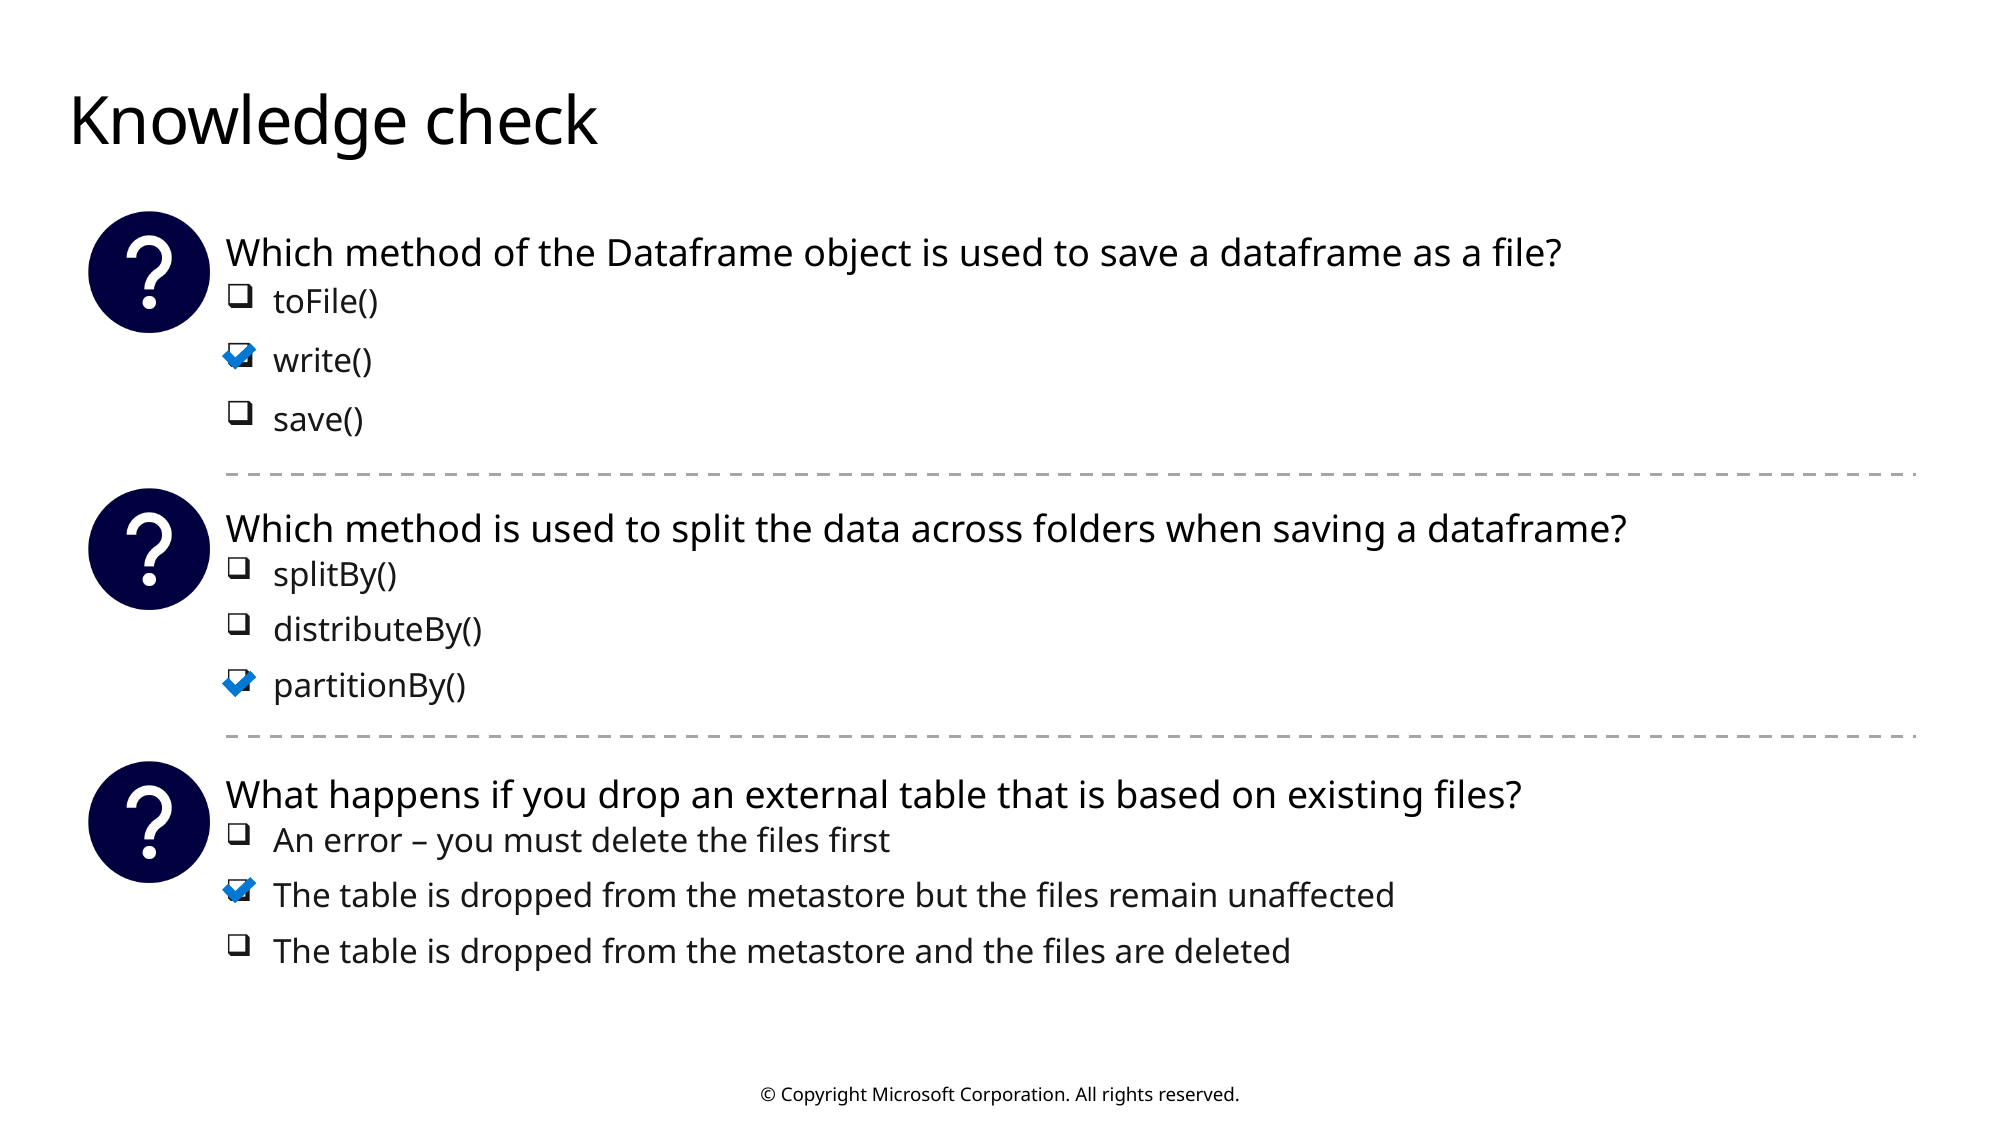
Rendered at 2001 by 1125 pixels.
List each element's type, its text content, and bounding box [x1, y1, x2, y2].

text_box [225, 347, 253, 366]
list Which method is used to split the data across folders when saving a dataframe? splitBy() distributeBy() partitionBy() [225, 489, 1930, 727]
list What happens if you drop an external table that is based on existing files? An error – you must delete the files first The table is dropped from the metastore but the files remain unaffected The table is dropped from the metastore and the files are deleted [225, 746, 1930, 1002]
title Knowledge check [68, 72, 1930, 184]
picture [72, 195, 226, 350]
picture [72, 745, 226, 899]
text_box [226, 880, 253, 900]
text_box [225, 674, 253, 694]
picture [72, 471, 226, 626]
list Which method of the Dataframe object is used to save a dataframe as a file? toFile() write() save() [225, 215, 1930, 452]
